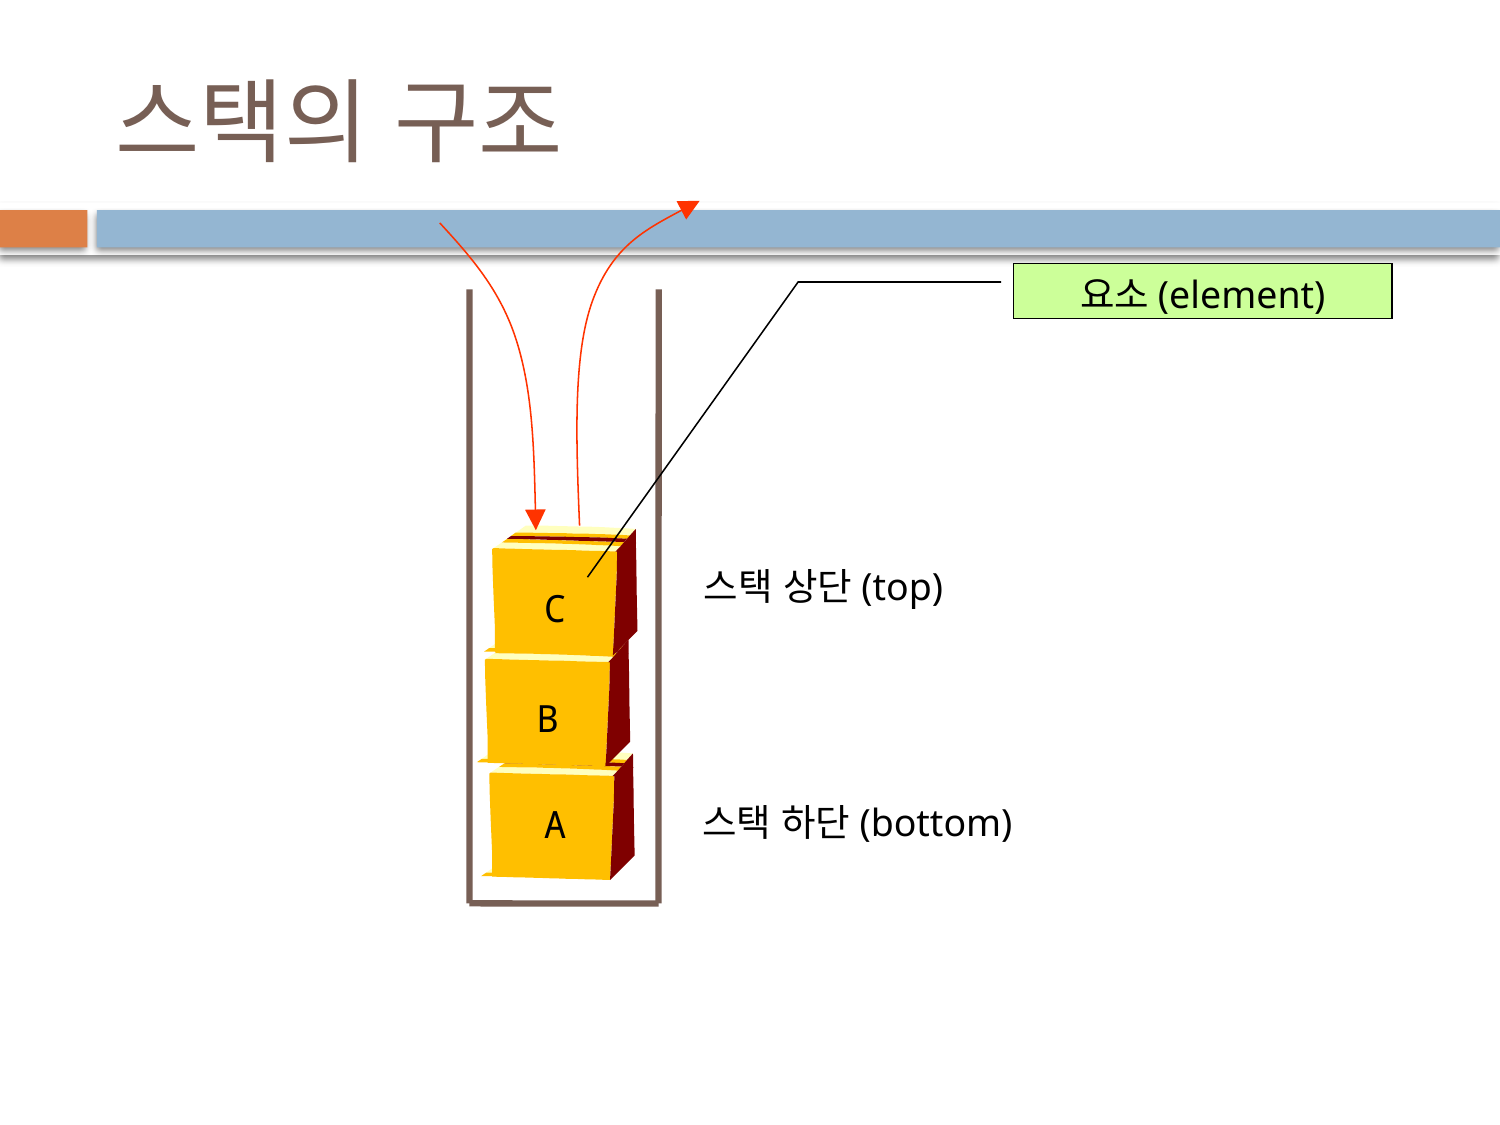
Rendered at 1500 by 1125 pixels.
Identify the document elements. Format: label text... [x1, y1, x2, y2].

text_box [597, 200, 700, 298]
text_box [483, 525, 638, 656]
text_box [476, 635, 631, 767]
text_box [439, 222, 493, 298]
text_box 요소(element) [1013, 263, 1393, 319]
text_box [480, 772, 635, 881]
text_box 스택 상단(top) [689, 555, 959, 615]
title 스택의 구조 [100, 37, 1438, 200]
text_box 스택 하단(bottom) [687, 791, 1028, 852]
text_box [469, 288, 659, 904]
